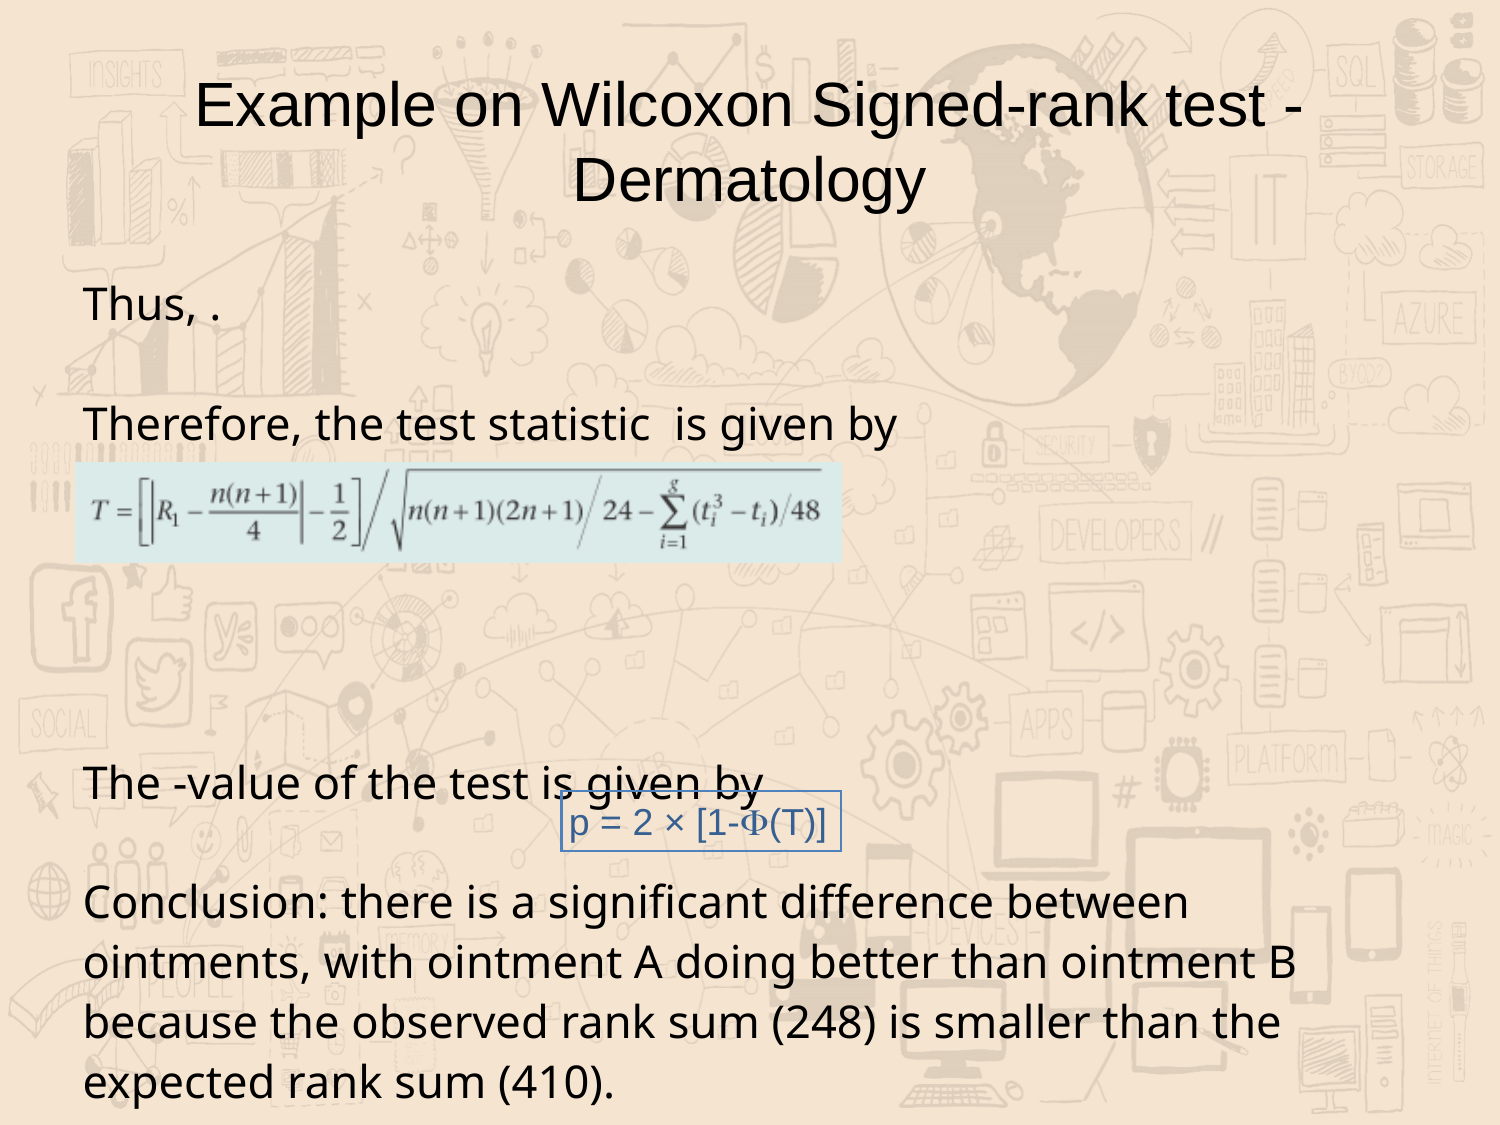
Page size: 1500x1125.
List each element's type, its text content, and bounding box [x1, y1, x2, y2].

text_box p = 2 × [1-F(T)] [561, 790, 842, 851]
picture [0, 0, 1500, 1125]
title Example on Wilcoxon Signed-rank test - Dermatology [74, 44, 1426, 234]
